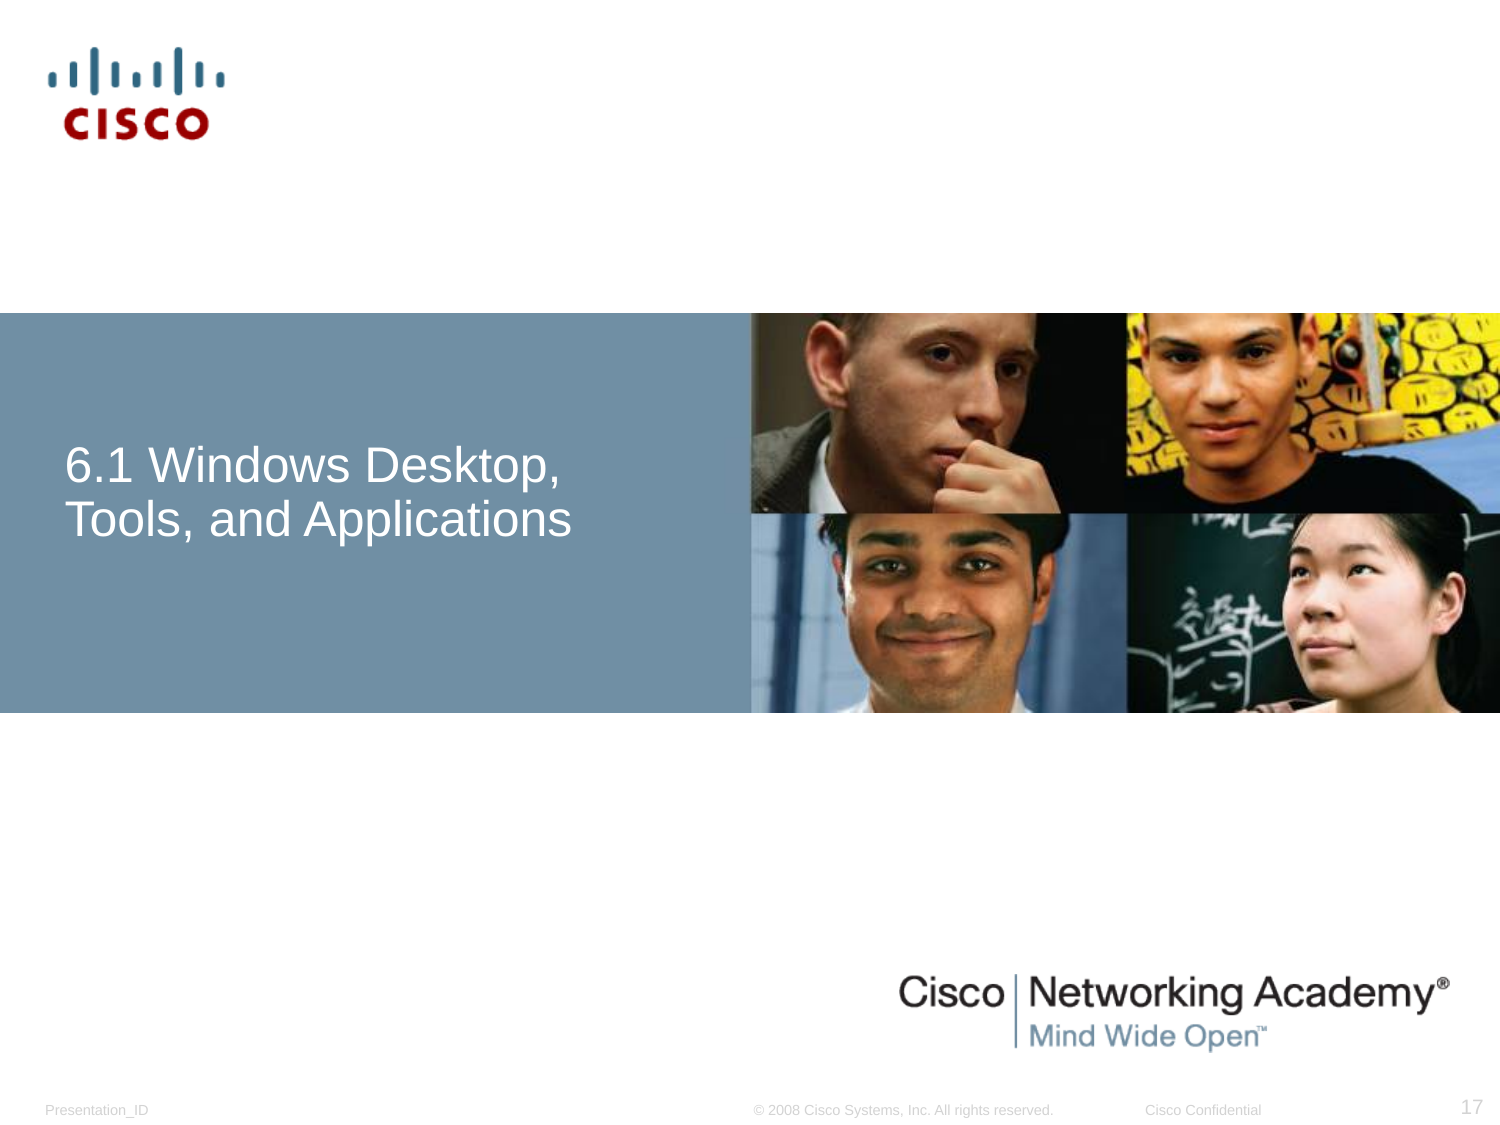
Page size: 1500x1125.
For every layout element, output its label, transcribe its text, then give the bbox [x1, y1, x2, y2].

picture [0, 313, 1500, 713]
picture [40, 19, 233, 168]
picture [899, 974, 1450, 1053]
title 6.1 Windows Desktop, Tools, and Applications [51, 371, 684, 615]
